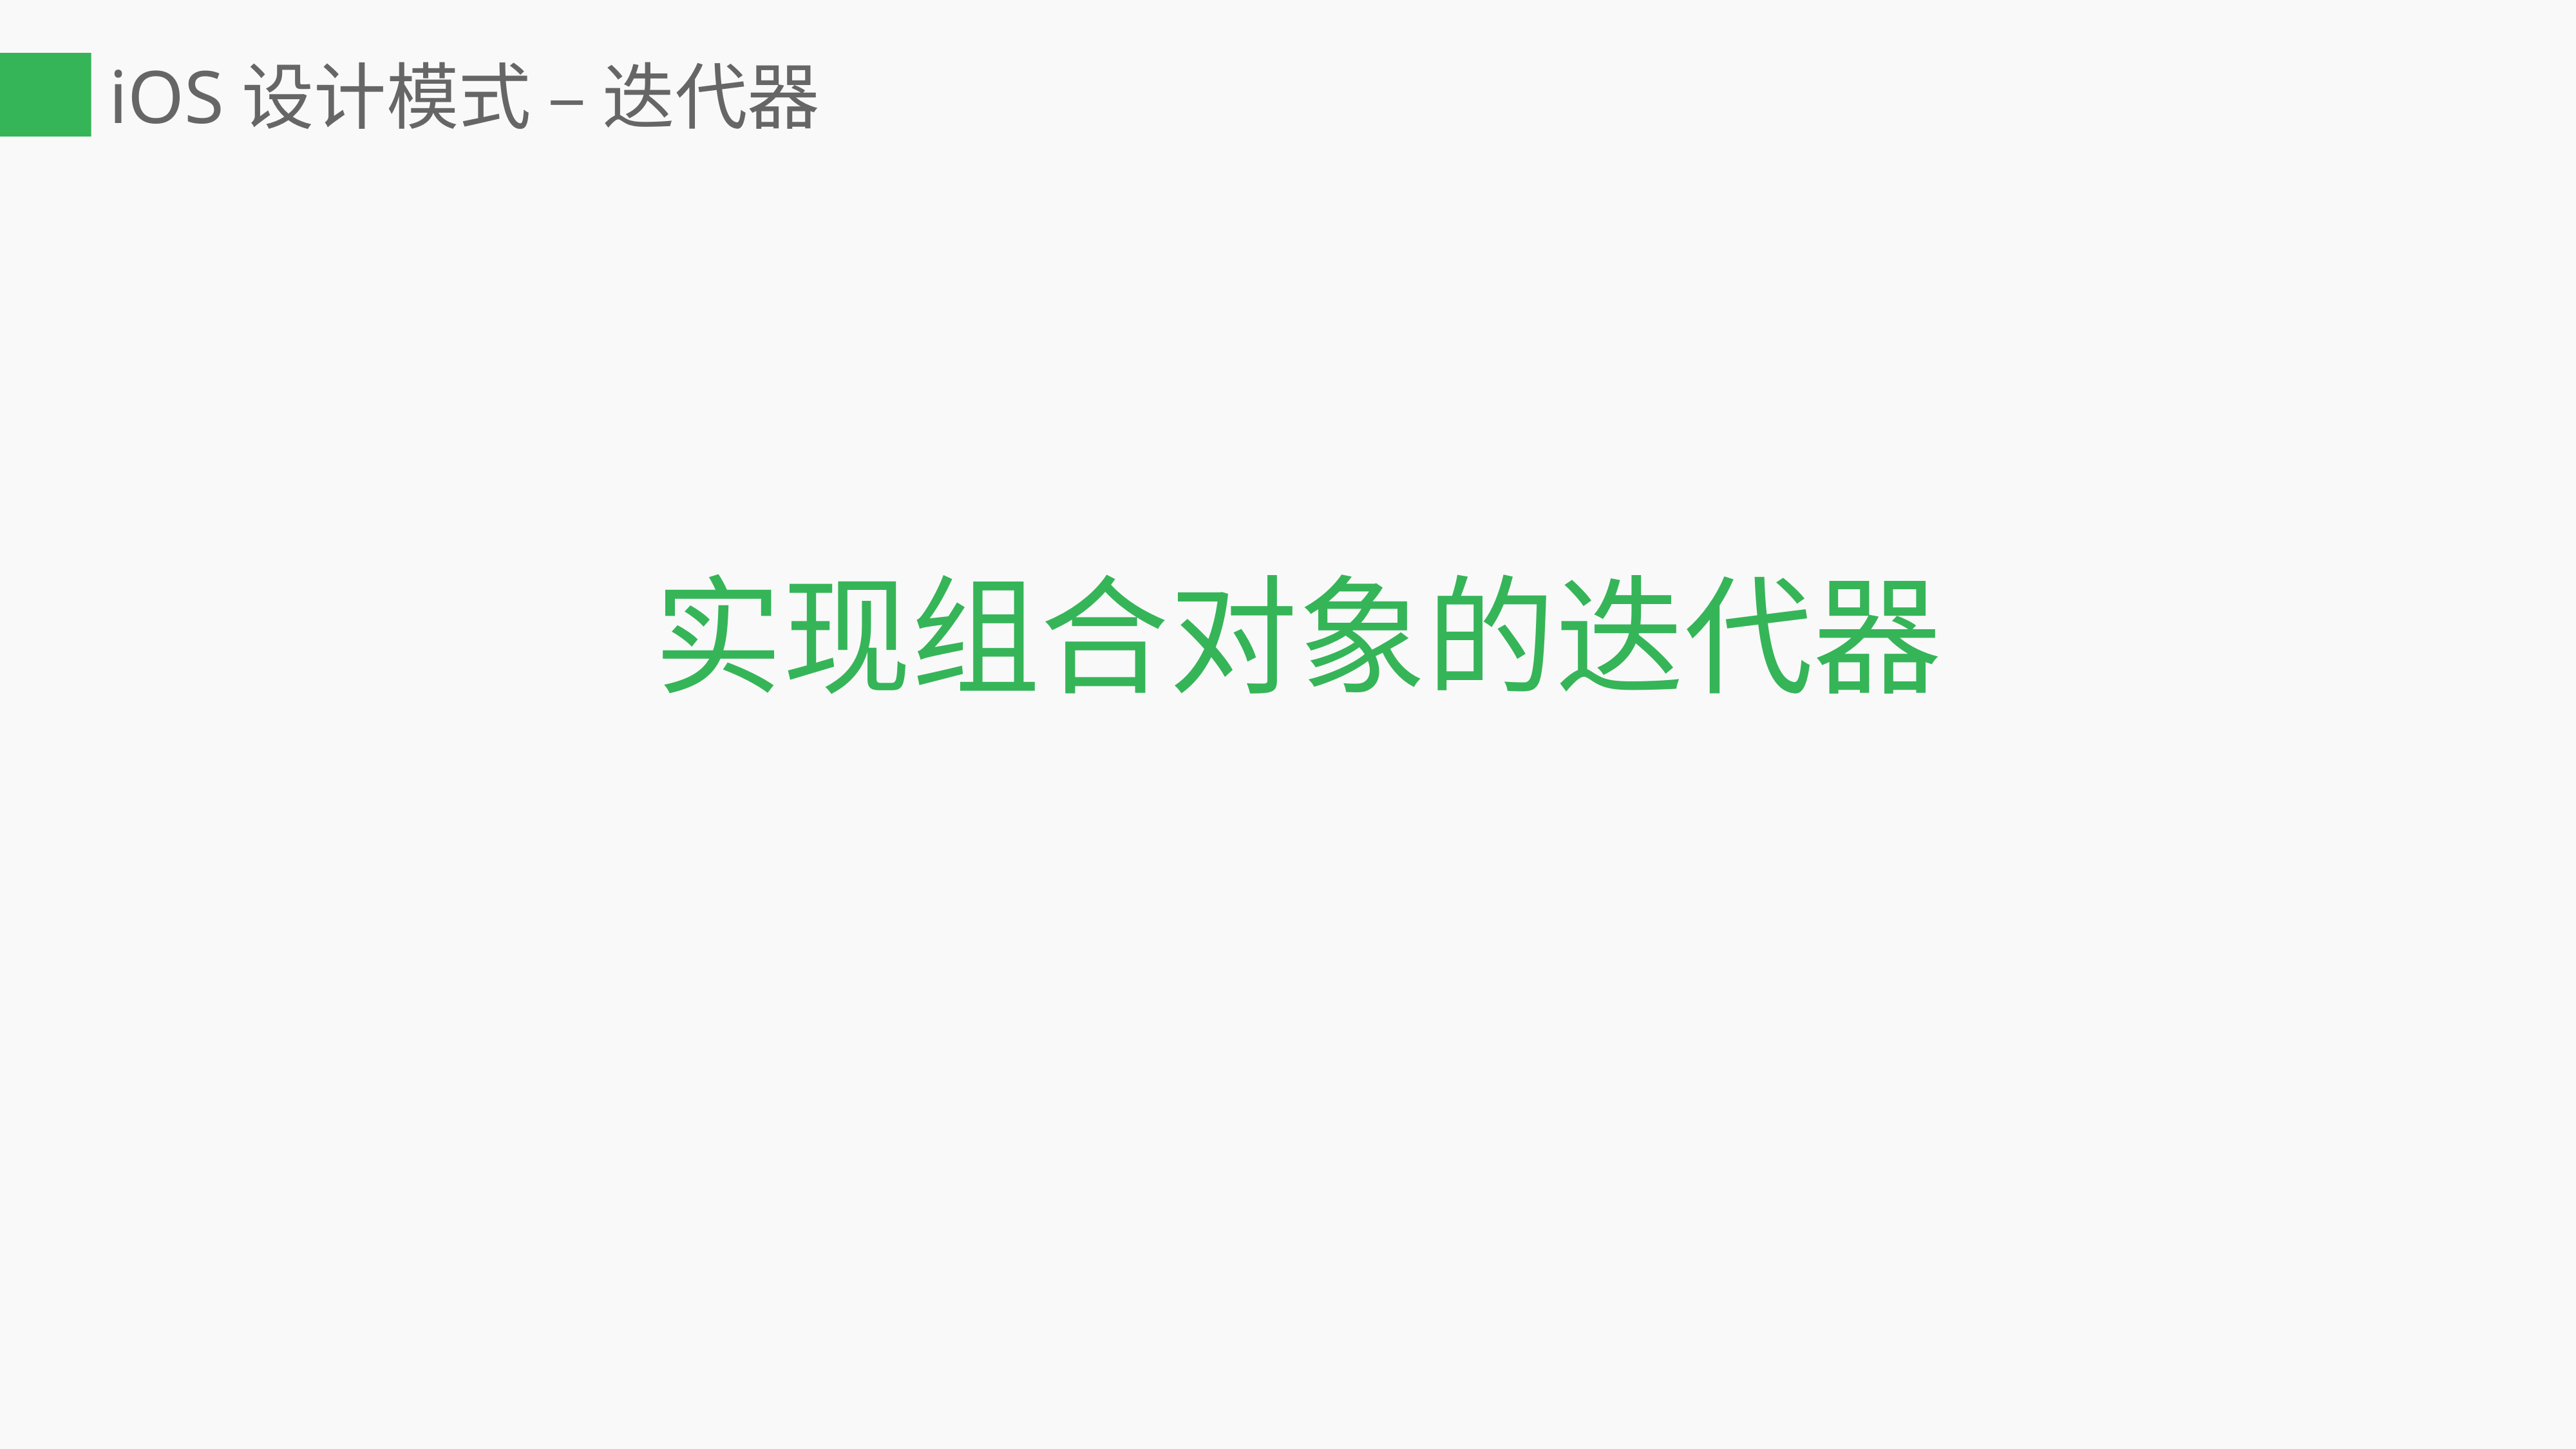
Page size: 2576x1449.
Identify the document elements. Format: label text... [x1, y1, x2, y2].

picture [0, 53, 91, 137]
list 实现组合对象的迭代器 [22, 517, 2554, 685]
title iOS设计模式 – 迭代器 [108, 44, 2540, 144]
